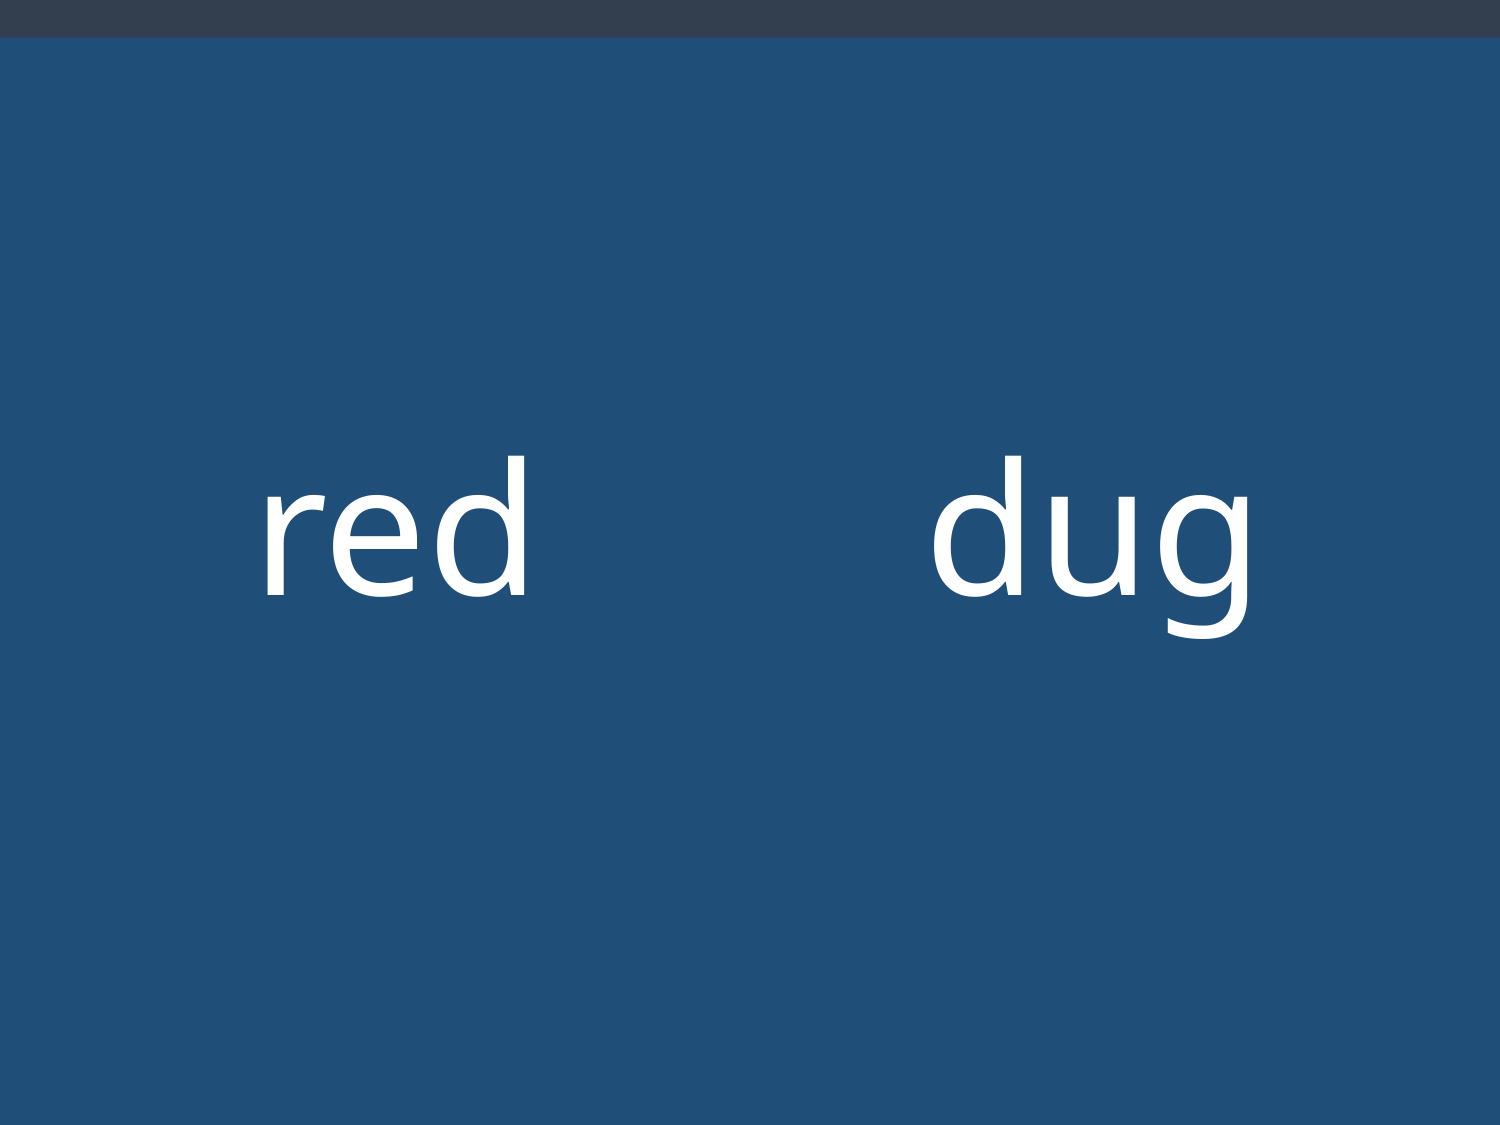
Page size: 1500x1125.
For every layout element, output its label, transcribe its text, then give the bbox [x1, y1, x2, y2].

text_box [0, 0, 1500, 39]
list dug [792, 39, 1397, 1036]
list red [103, 39, 689, 1036]
